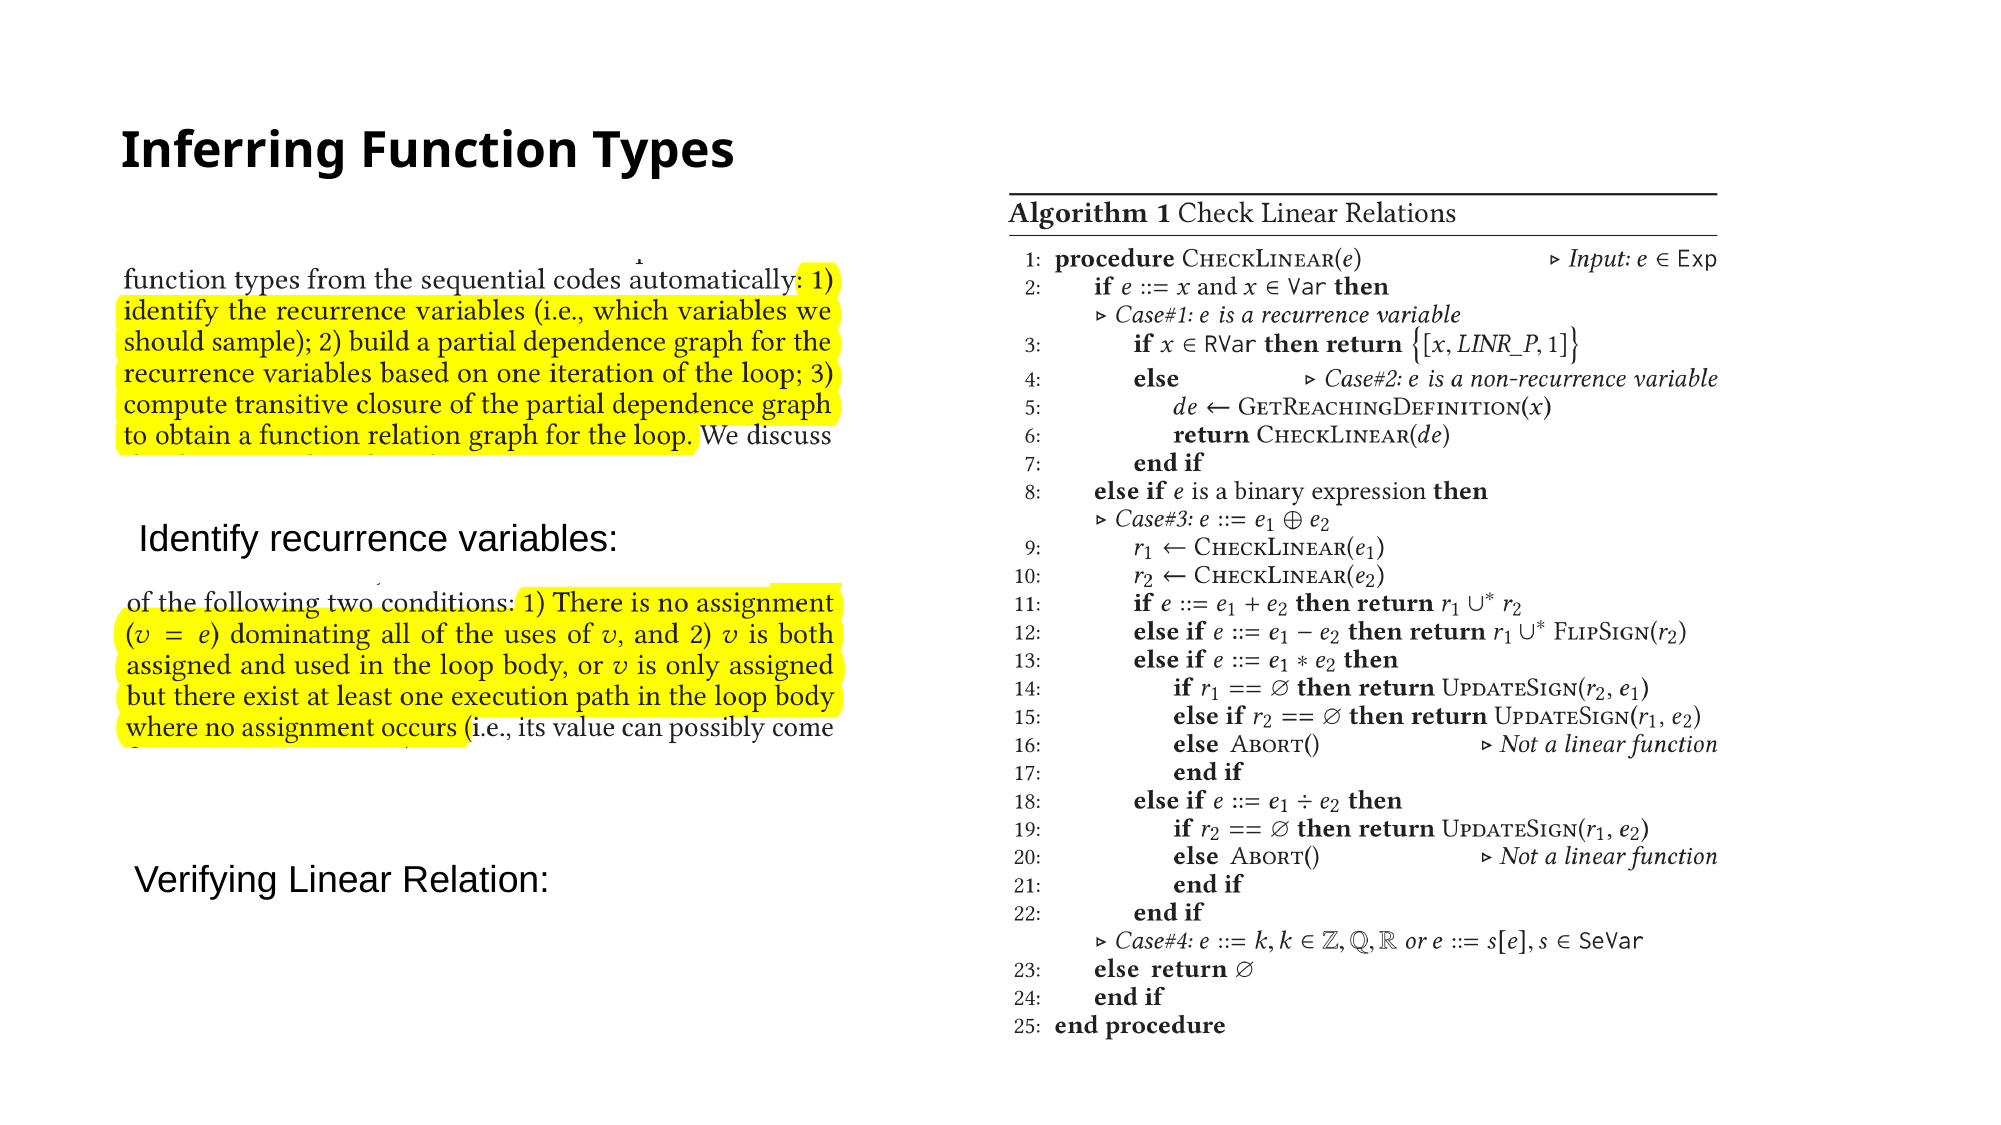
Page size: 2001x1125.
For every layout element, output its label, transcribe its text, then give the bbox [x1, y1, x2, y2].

text_box Verifying Linear Relation: [119, 847, 565, 908]
picture [106, 583, 847, 748]
text_box Identify recurrence variables: [123, 506, 634, 567]
picture [994, 179, 1754, 1046]
title Inferring Function Types [106, 42, 1832, 260]
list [116, 259, 855, 455]
